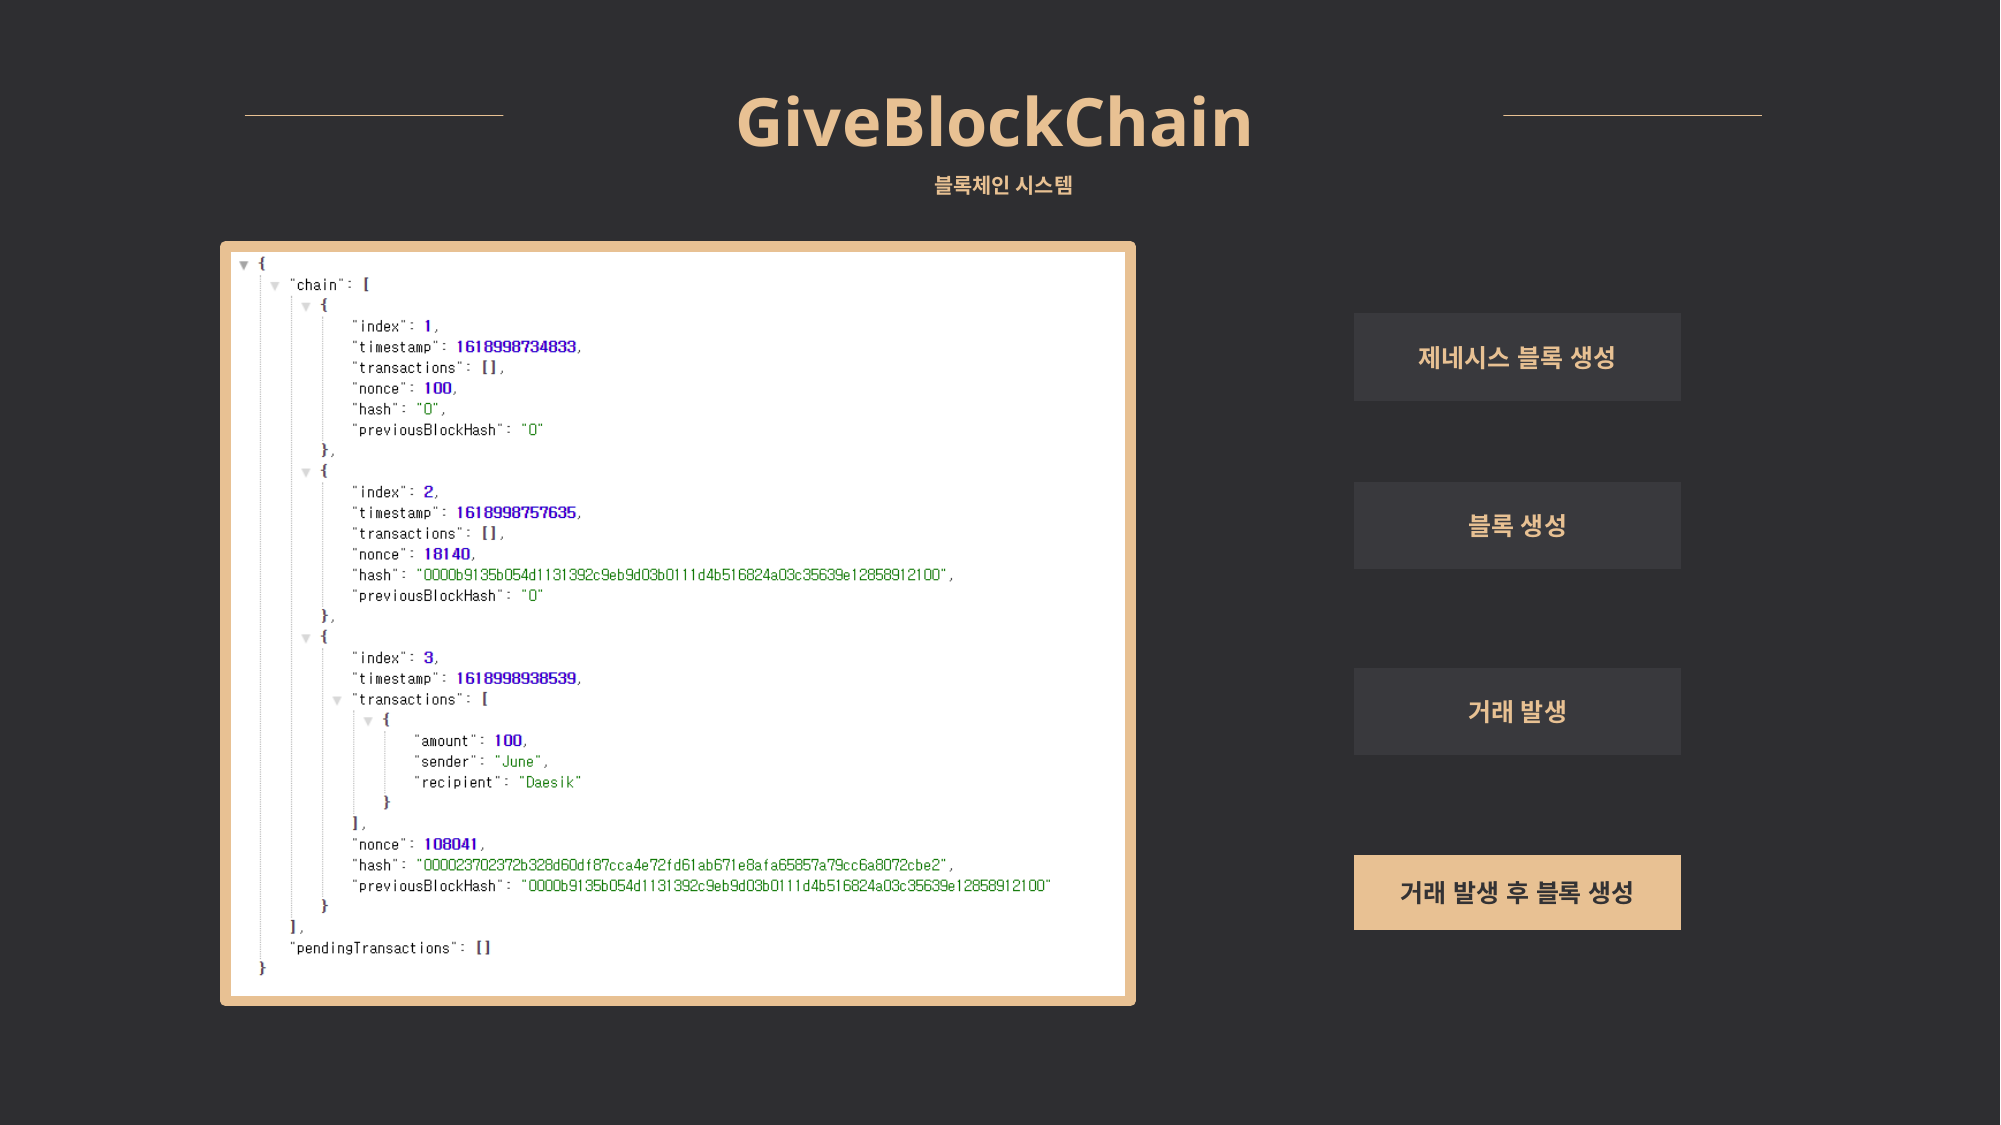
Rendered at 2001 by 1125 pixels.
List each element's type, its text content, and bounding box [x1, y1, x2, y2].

text_box 블록 생성 [1359, 487, 1676, 563]
text_box 거래 발생 [1359, 674, 1676, 750]
text_box 제네시스 블록 생성 [1359, 319, 1676, 395]
picture [230, 251, 1126, 996]
text_box GiveBlockChain 블록체인 시스템 [503, 32, 1504, 115]
text_box GiveBlockChain 블록체인 시스템 [503, 116, 1504, 205]
text_box 거래 발생 후 블록 생성 [1359, 860, 1676, 924]
